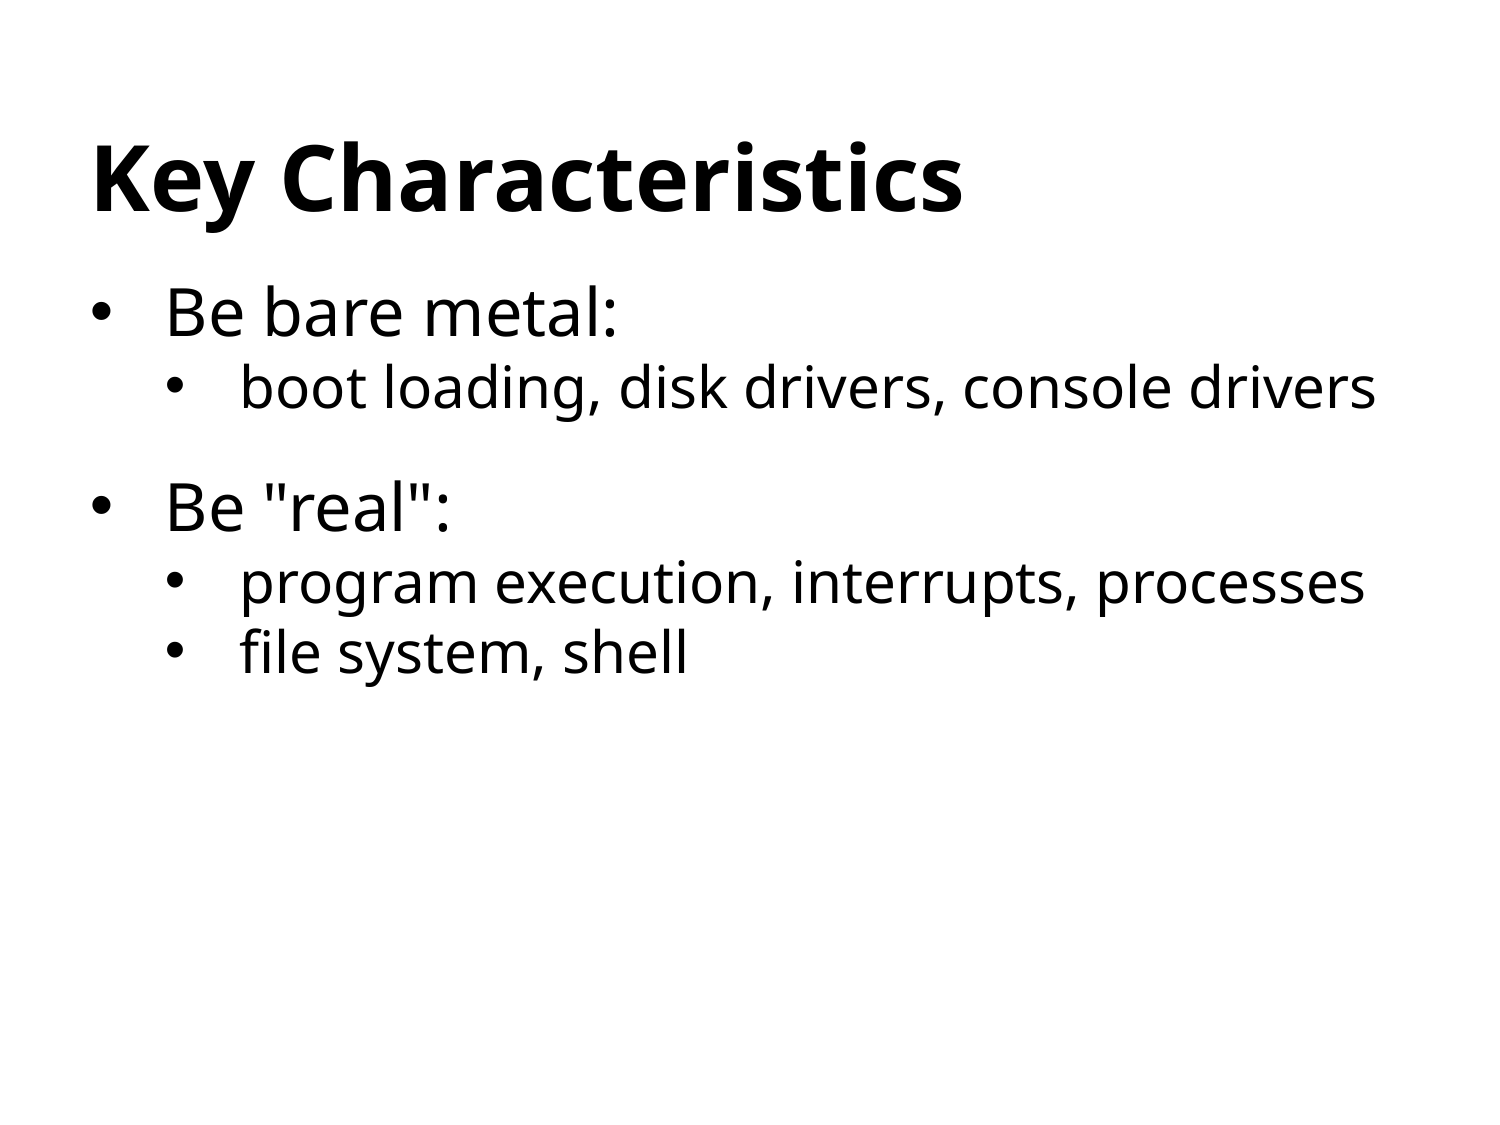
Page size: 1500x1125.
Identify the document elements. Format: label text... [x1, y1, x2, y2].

text_box Be bare metal: boot loading, disk drivers, console drivers Be "real": program execution, interrupts, processes file system, shell [75, 262, 1425, 1005]
text_box Key Characteristics [75, 49, 1425, 238]
